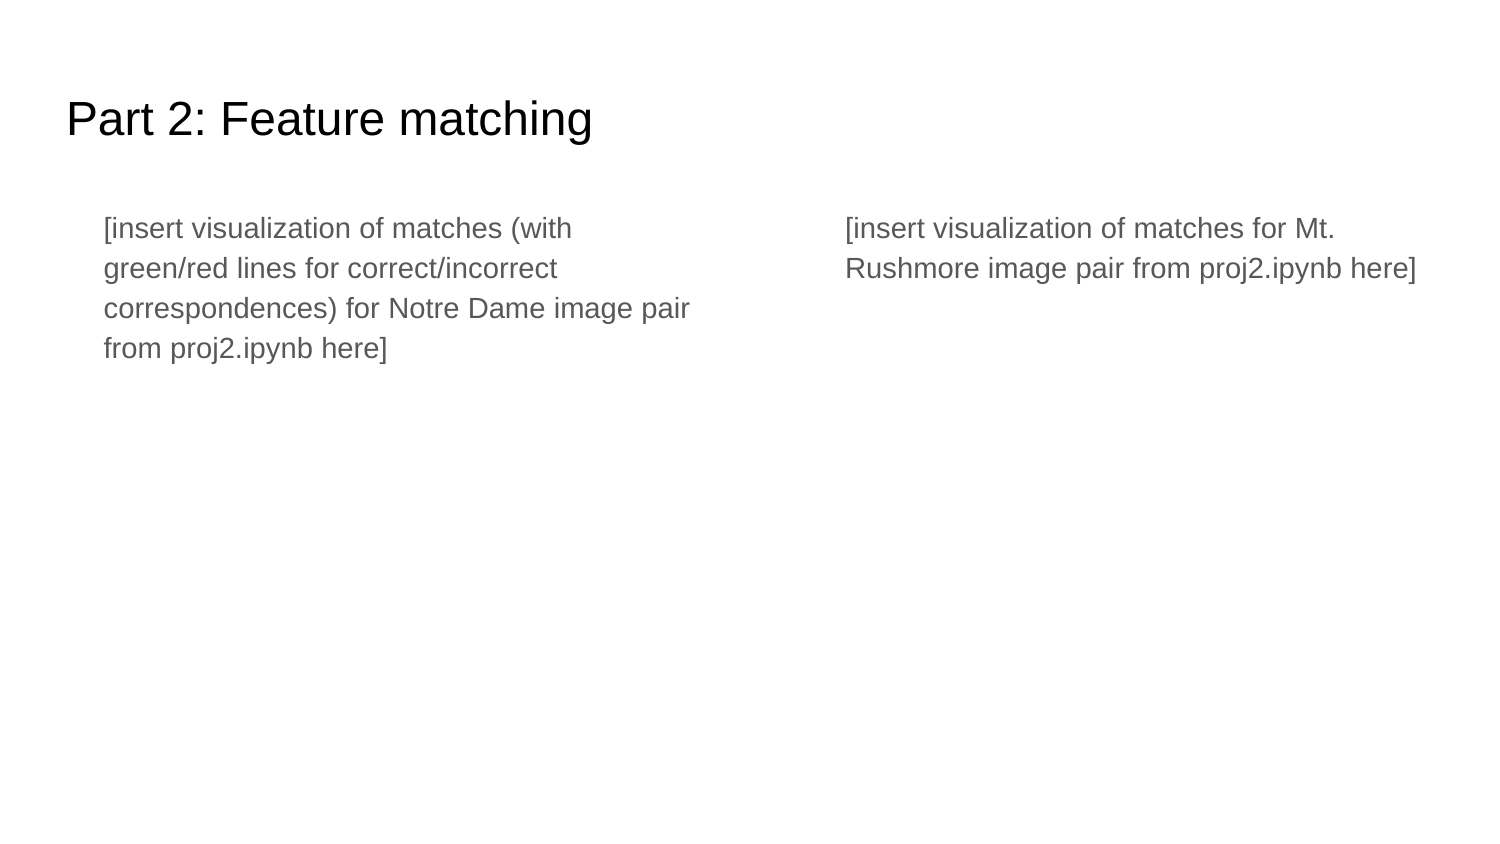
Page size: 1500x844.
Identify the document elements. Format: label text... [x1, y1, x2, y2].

list [insert visualization of matches (with green/red lines for correct/incorrect correspondences) for Notre Dame image pair from proj2.ipynb here] # matches (out of 100): [insert # matches here] Accuracy: [insert accuracy here] [51, 189, 708, 750]
list [insert visualization of matches for Mt. Rushmore image pair from proj2.ipynb here] # matches: [insert # matches here] Accuracy: [insert accuracy here] [792, 189, 1449, 750]
title Part 2: Feature matching [51, 72, 1449, 167]
